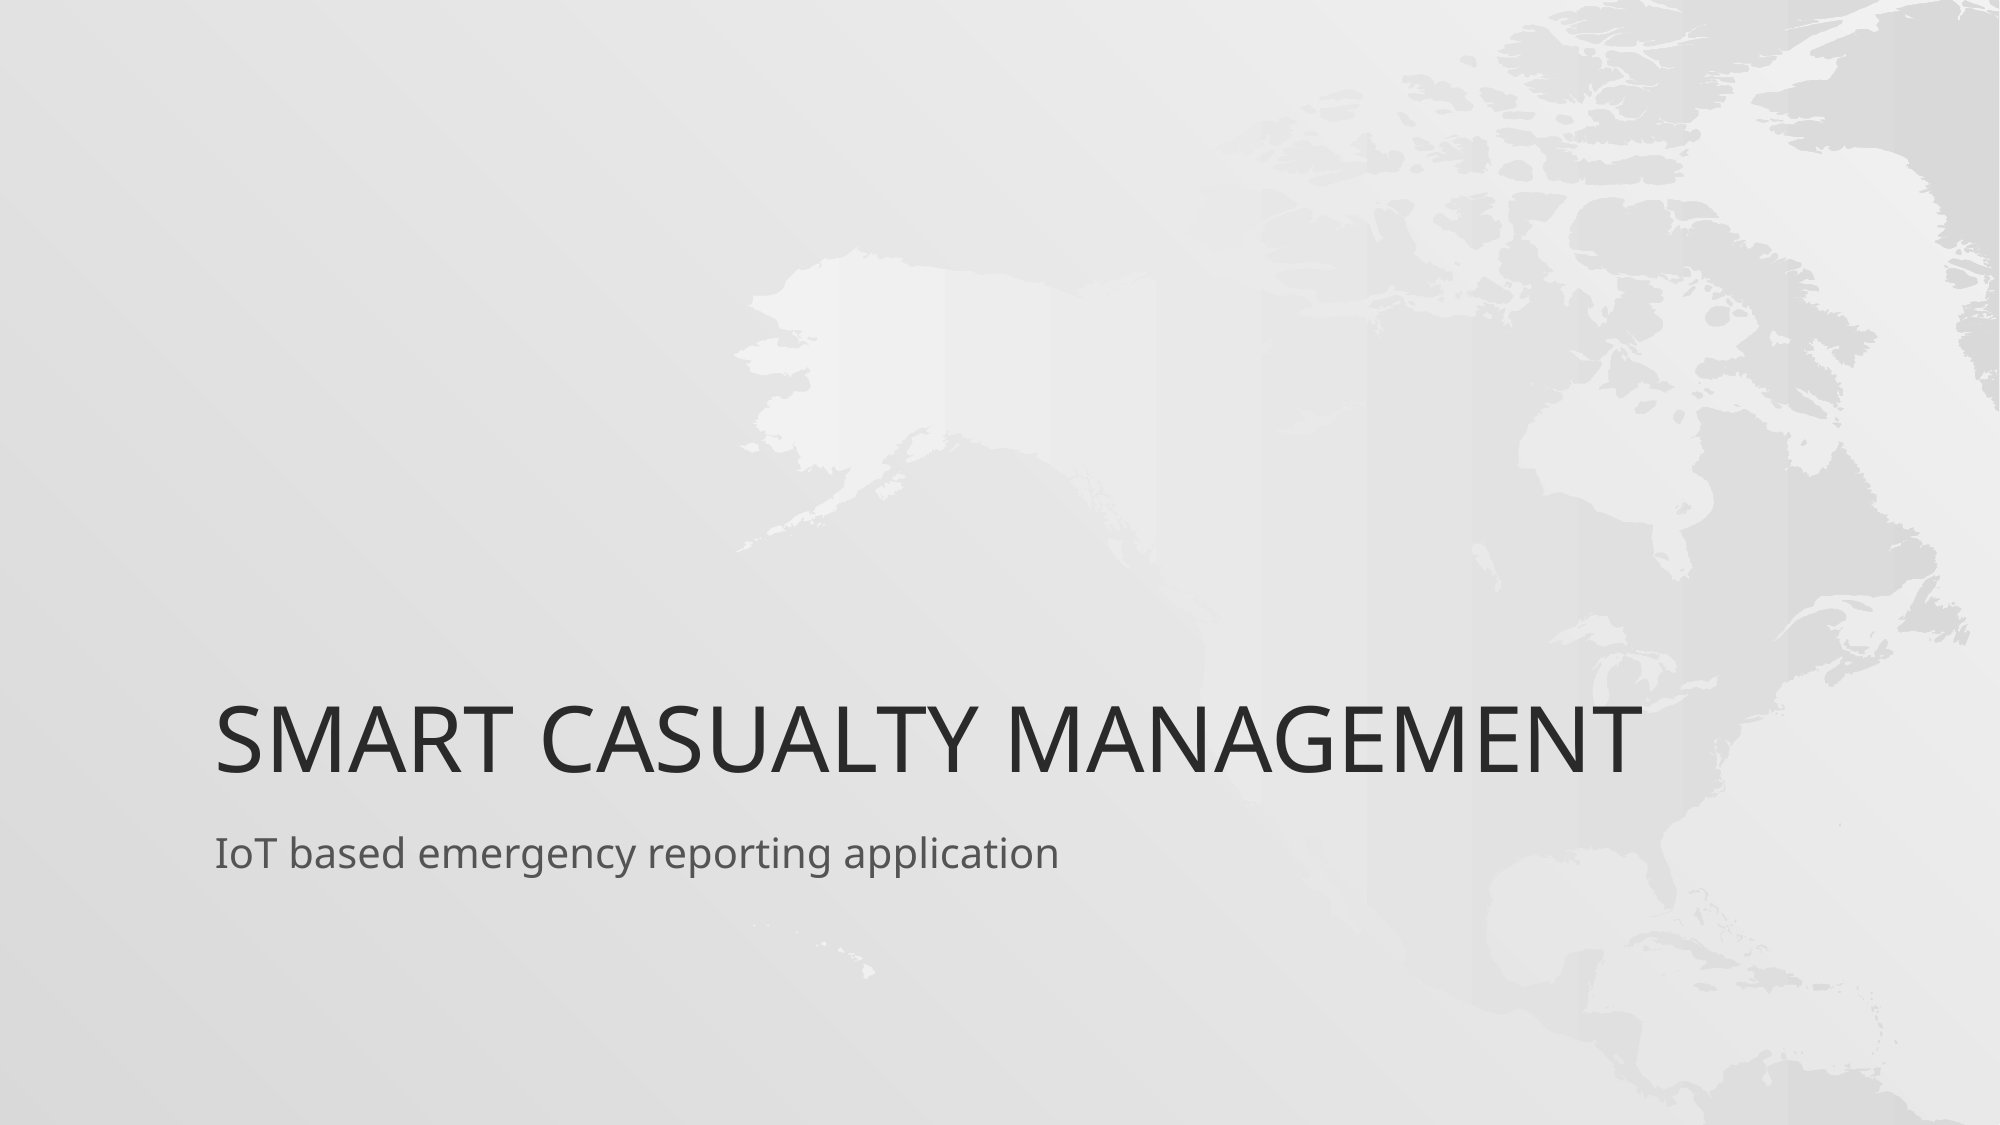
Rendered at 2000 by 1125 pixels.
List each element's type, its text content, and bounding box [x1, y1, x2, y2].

subtitle IoT based emergency reporting application [199, 825, 1488, 1013]
title Smart casualty management [199, 299, 1800, 800]
